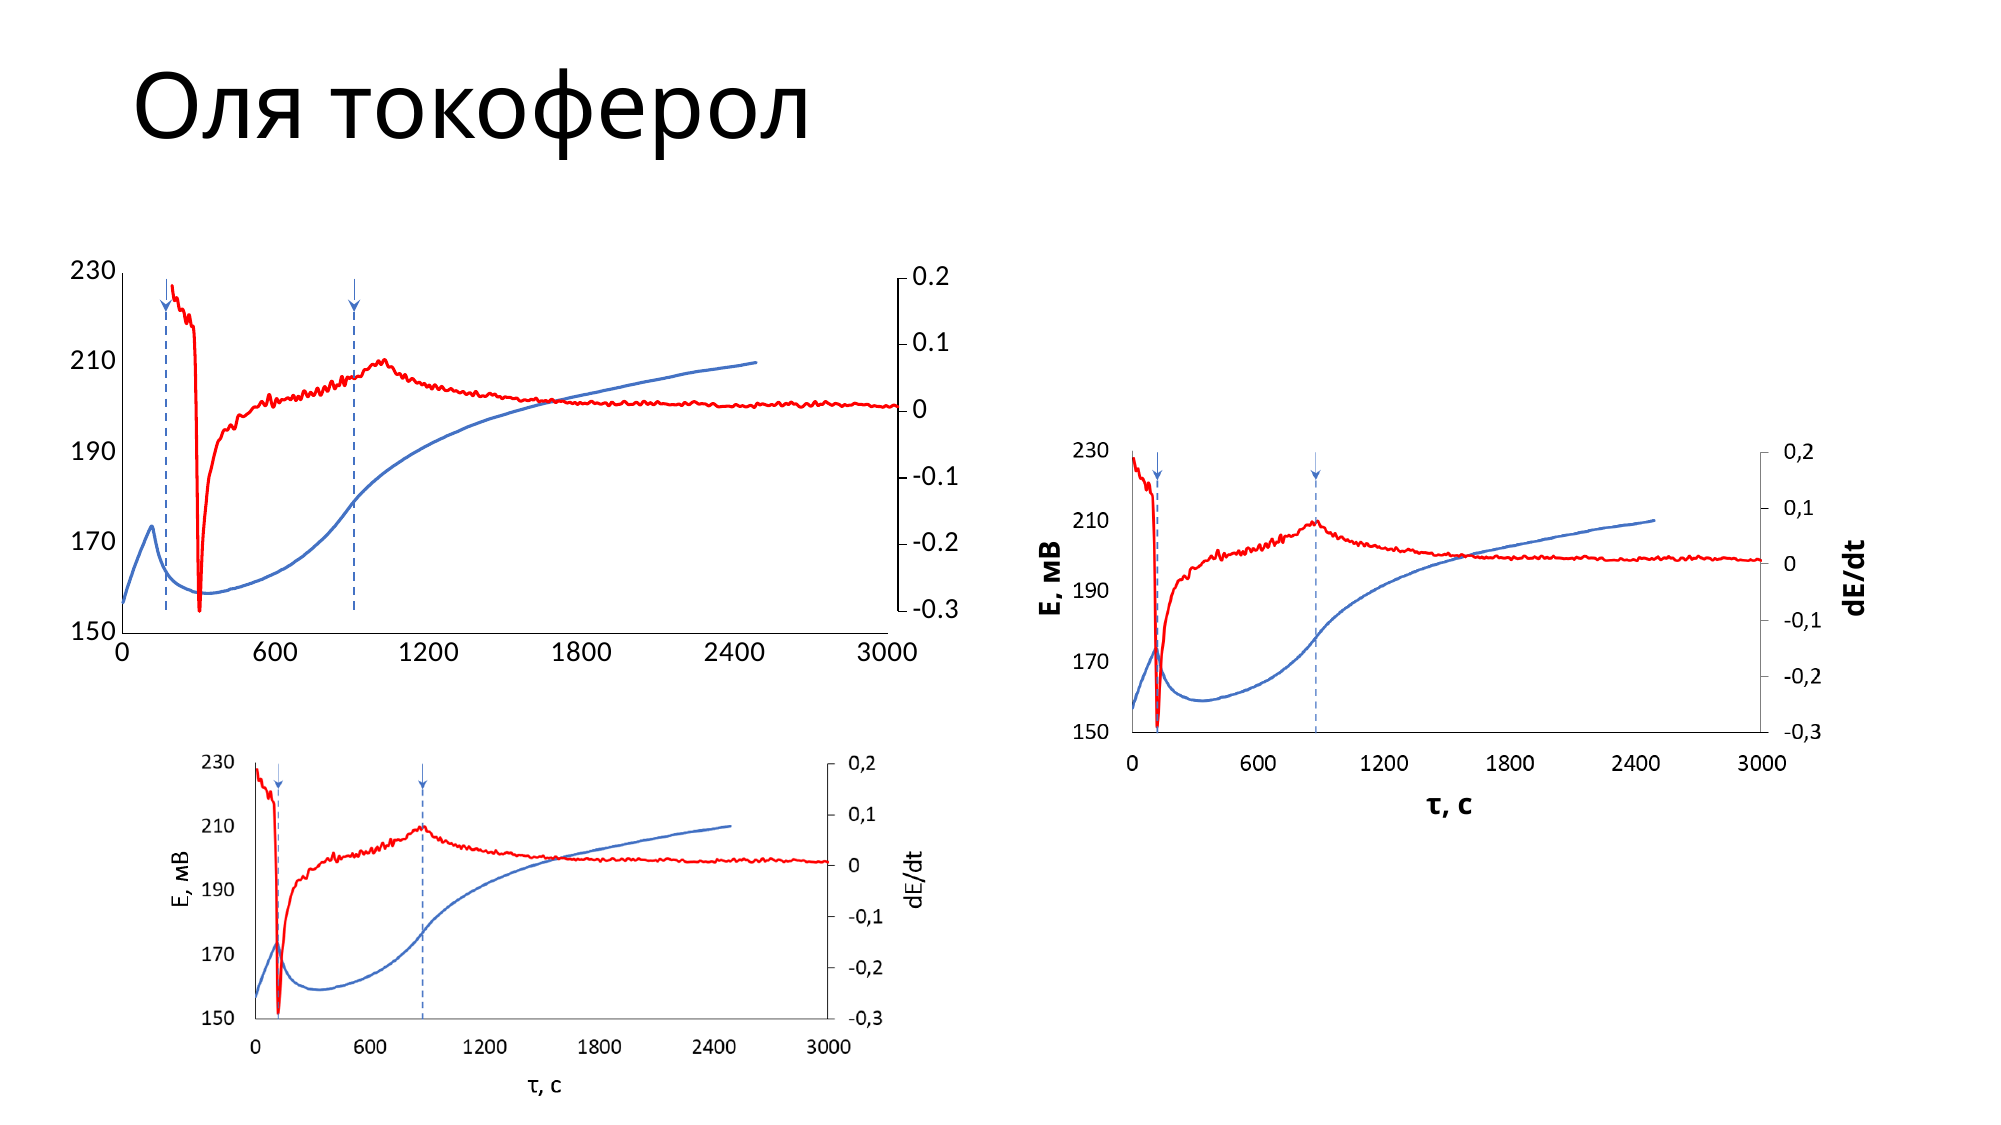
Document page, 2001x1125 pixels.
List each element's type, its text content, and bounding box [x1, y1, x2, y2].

picture [165, 740, 934, 1102]
chart [51, 219, 960, 679]
text_box τ, с [1411, 783, 1488, 828]
text_box E, мВ [1023, 525, 1062, 632]
title Оля токоферол [116, 0, 1842, 218]
text_box dE/dt [1831, 524, 1878, 633]
picture [1062, 427, 1831, 783]
